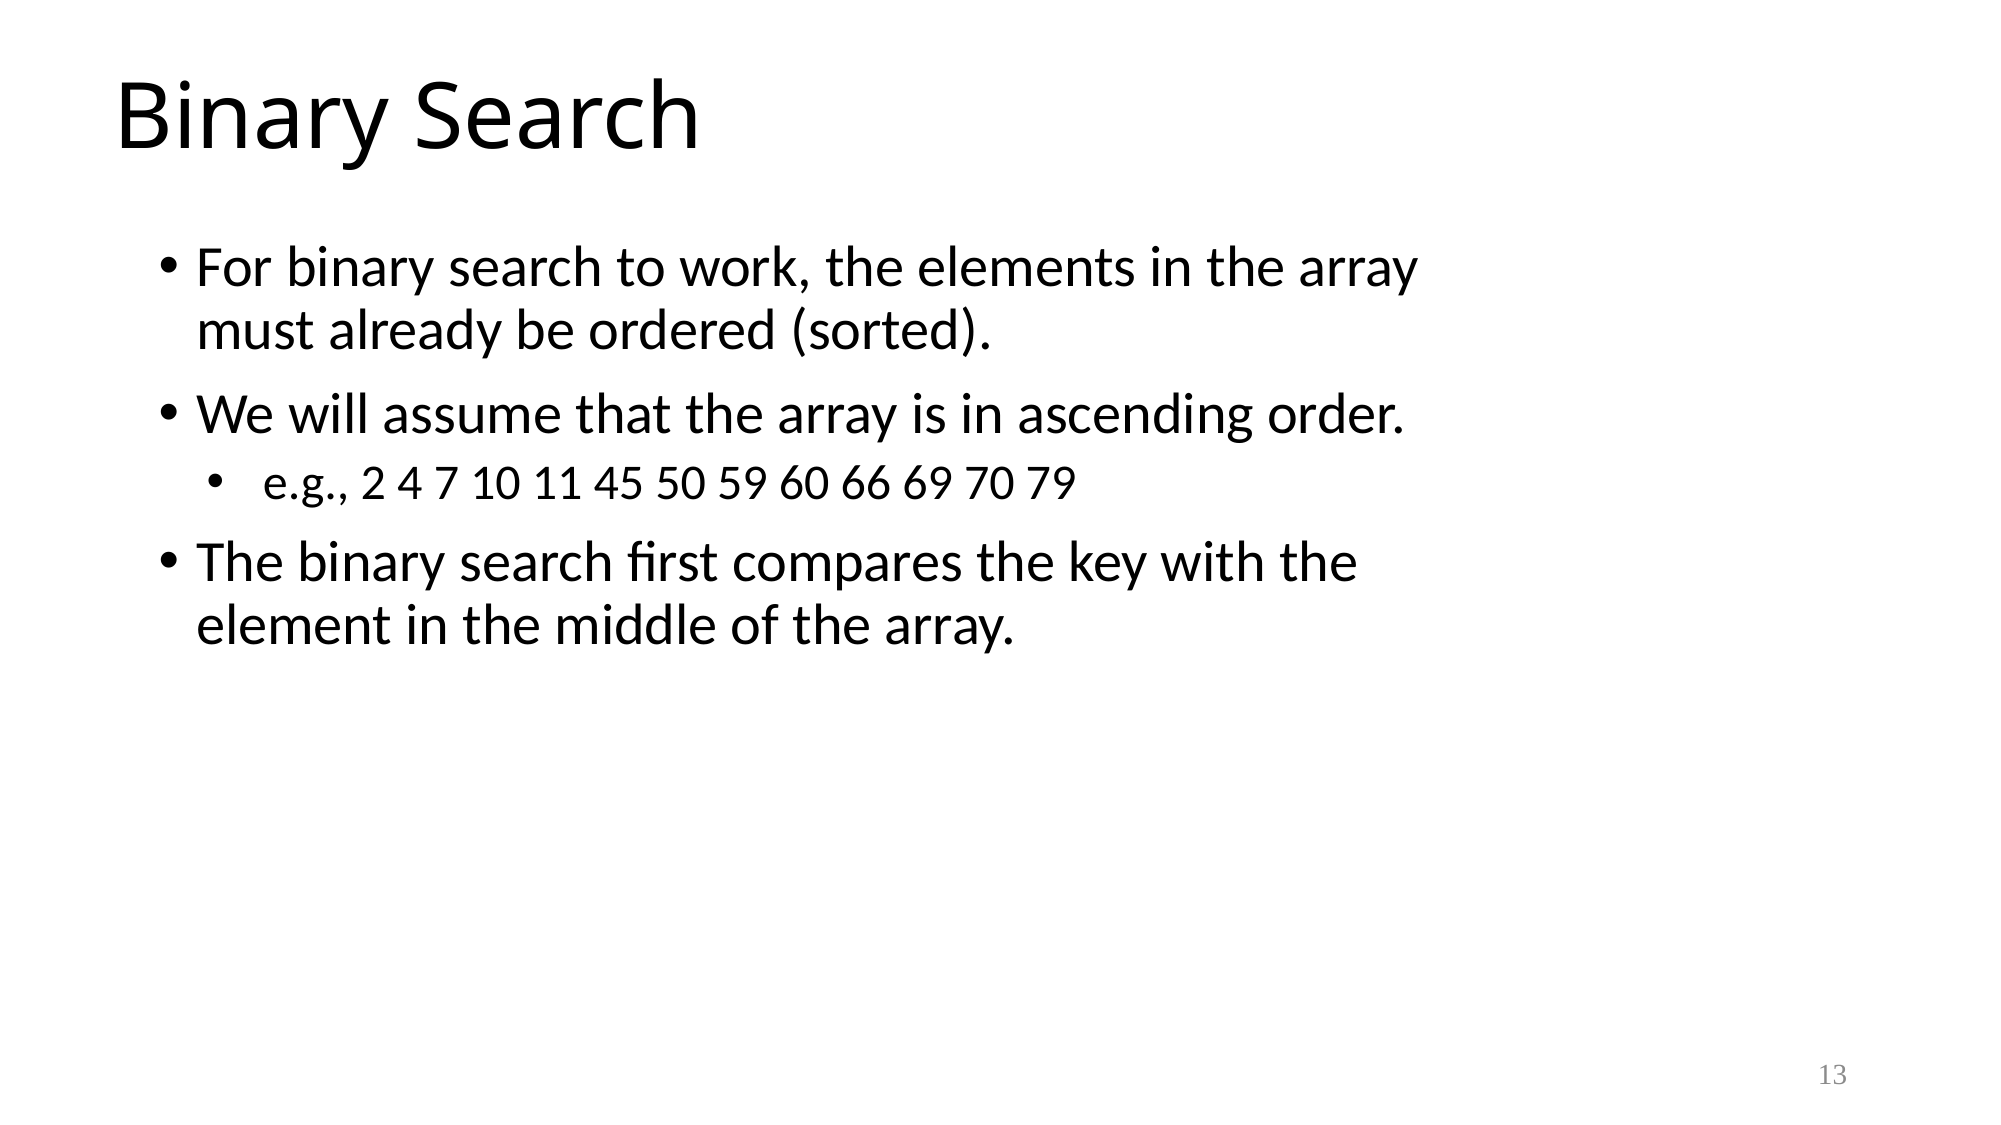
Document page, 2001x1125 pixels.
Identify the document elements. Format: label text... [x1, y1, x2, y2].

title Binary Search [98, 50, 1374, 188]
slide_number 13 [1412, 1042, 1863, 1103]
list For binary search to work, the elements in the array must already be ordered (sorted). We will assume that the array is in ascending order. e.g., 2 4 7 10 11 45 50 59 60 66 69 70 79 The binary search first compares the key with the element in the middle of the array. [143, 228, 1444, 992]
